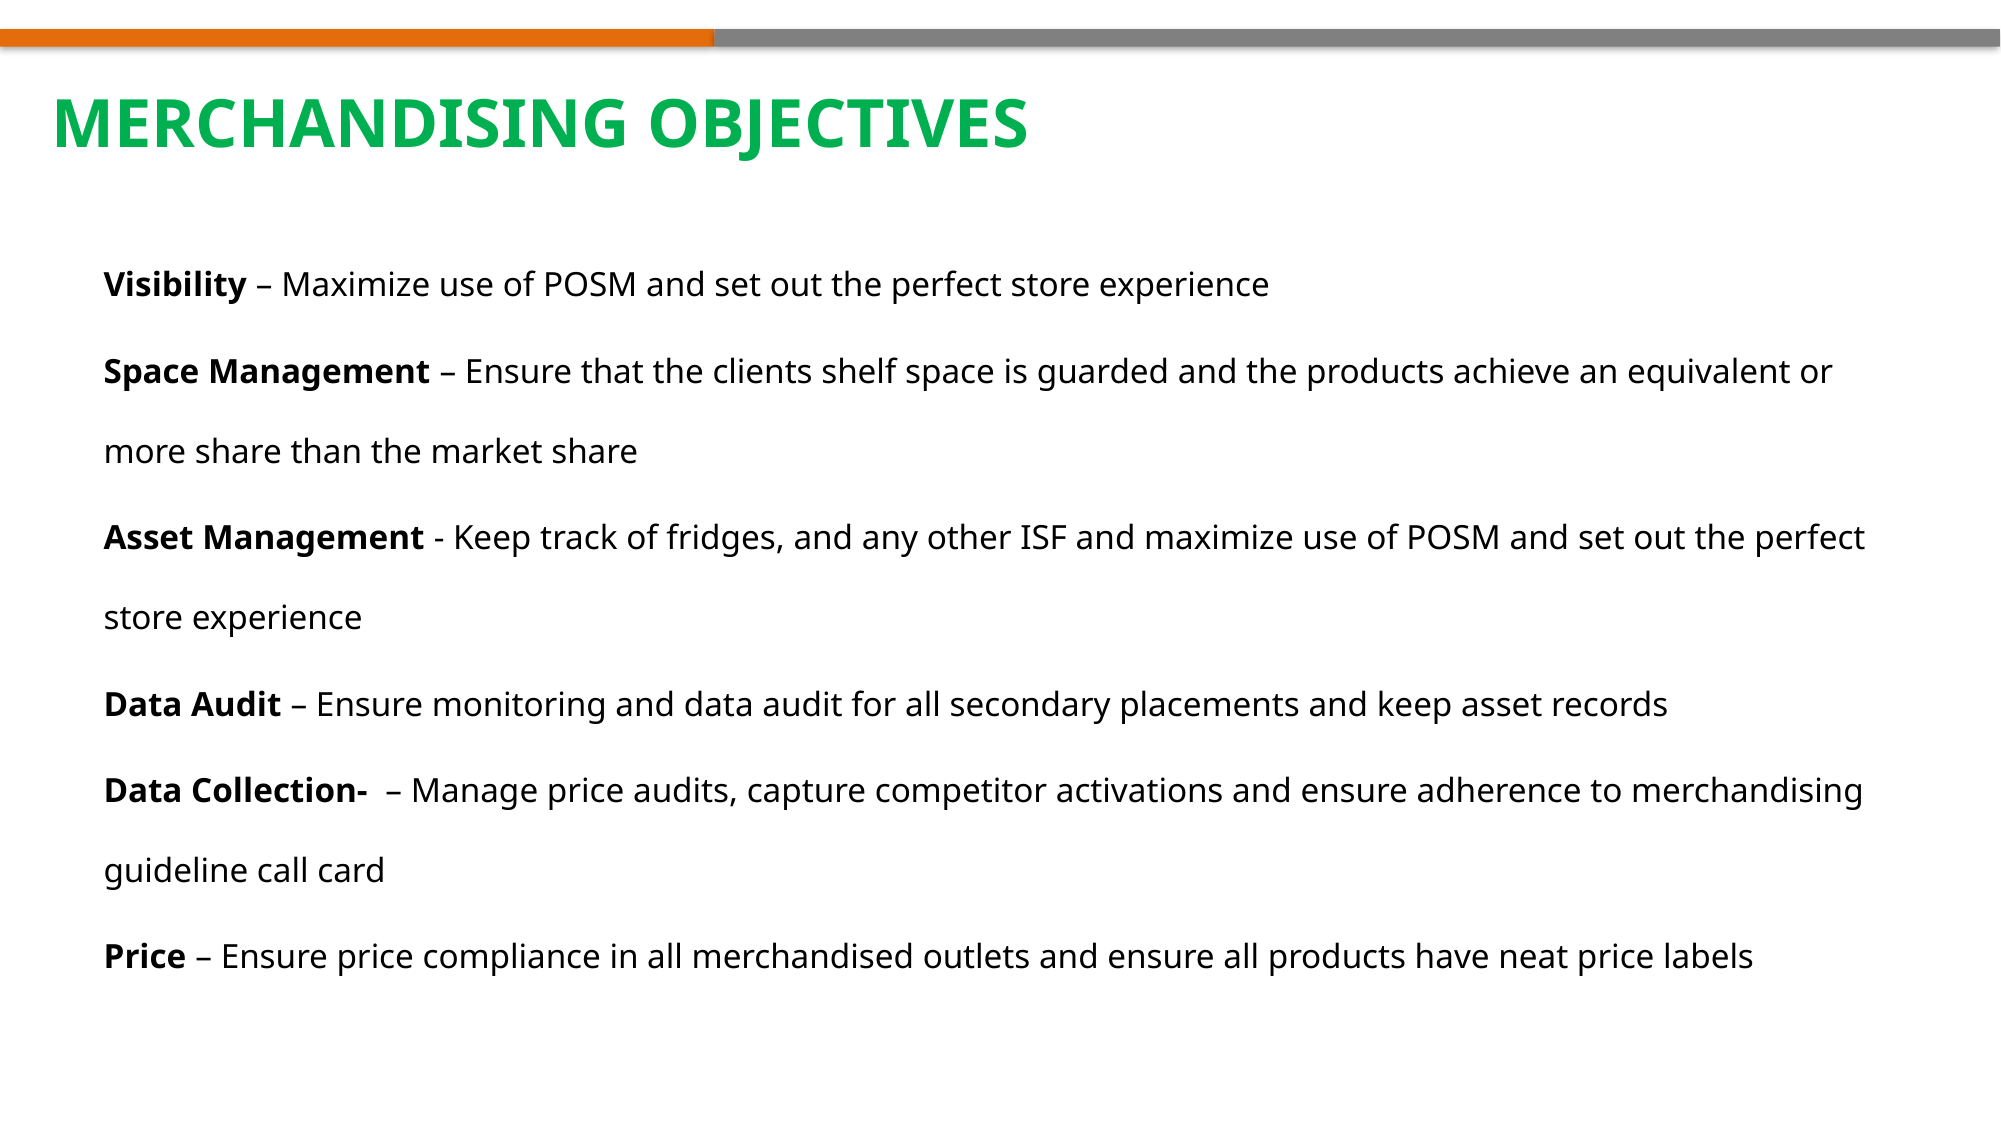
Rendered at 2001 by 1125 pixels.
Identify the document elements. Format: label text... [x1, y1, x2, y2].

list Visibility – Maximize use of POSM and set out the perfect store experience Space Management – Ensure that the clients shelf space is guarded and the products achieve an equivalent or more share than the market share Asset Management - Keep track of fridges, and any other ISF and maximize use of POSM and set out the perfect store experience Data Audit – Ensure monitoring and data audit for all secondary placements and keep asset records Data Collection- – Manage price audits, capture competitor activations and ensure adherence to merchandising guideline call card Price – Ensure price compliance in all merchandised outlets and ensure all products have neat price labels [41, 216, 1911, 1088]
title MERCHANDISING OBJECTIVES [19, 42, 1745, 199]
